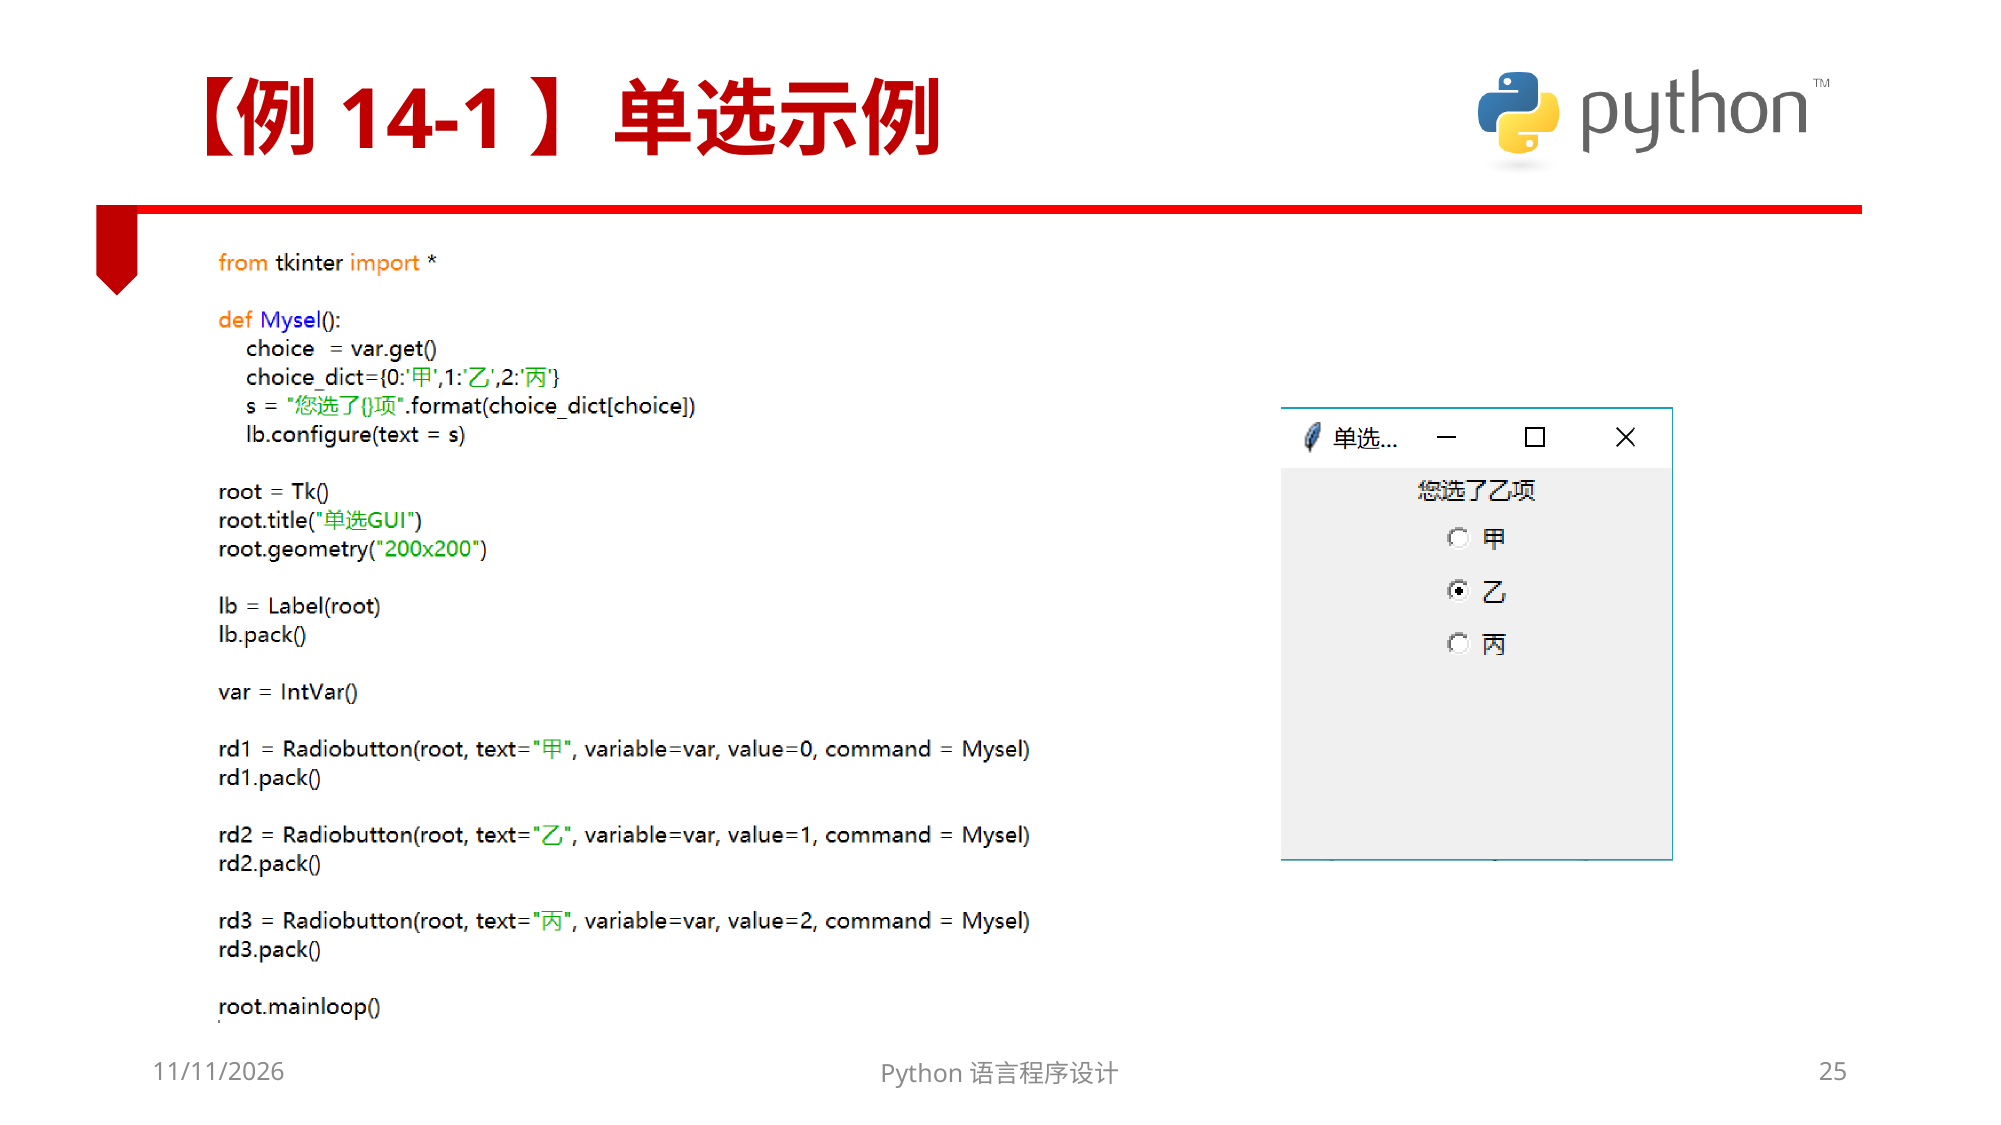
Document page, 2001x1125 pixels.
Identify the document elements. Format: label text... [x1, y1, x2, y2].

picture [1281, 407, 1673, 861]
slide_number 25 [1412, 1042, 1863, 1103]
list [214, 246, 1052, 1023]
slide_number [137, 1042, 588, 1103]
picture [1419, 47, 1863, 197]
title 【例14-1】单选示例 [137, 53, 1436, 191]
footer Python语言程序设计 [662, 1042, 1338, 1103]
